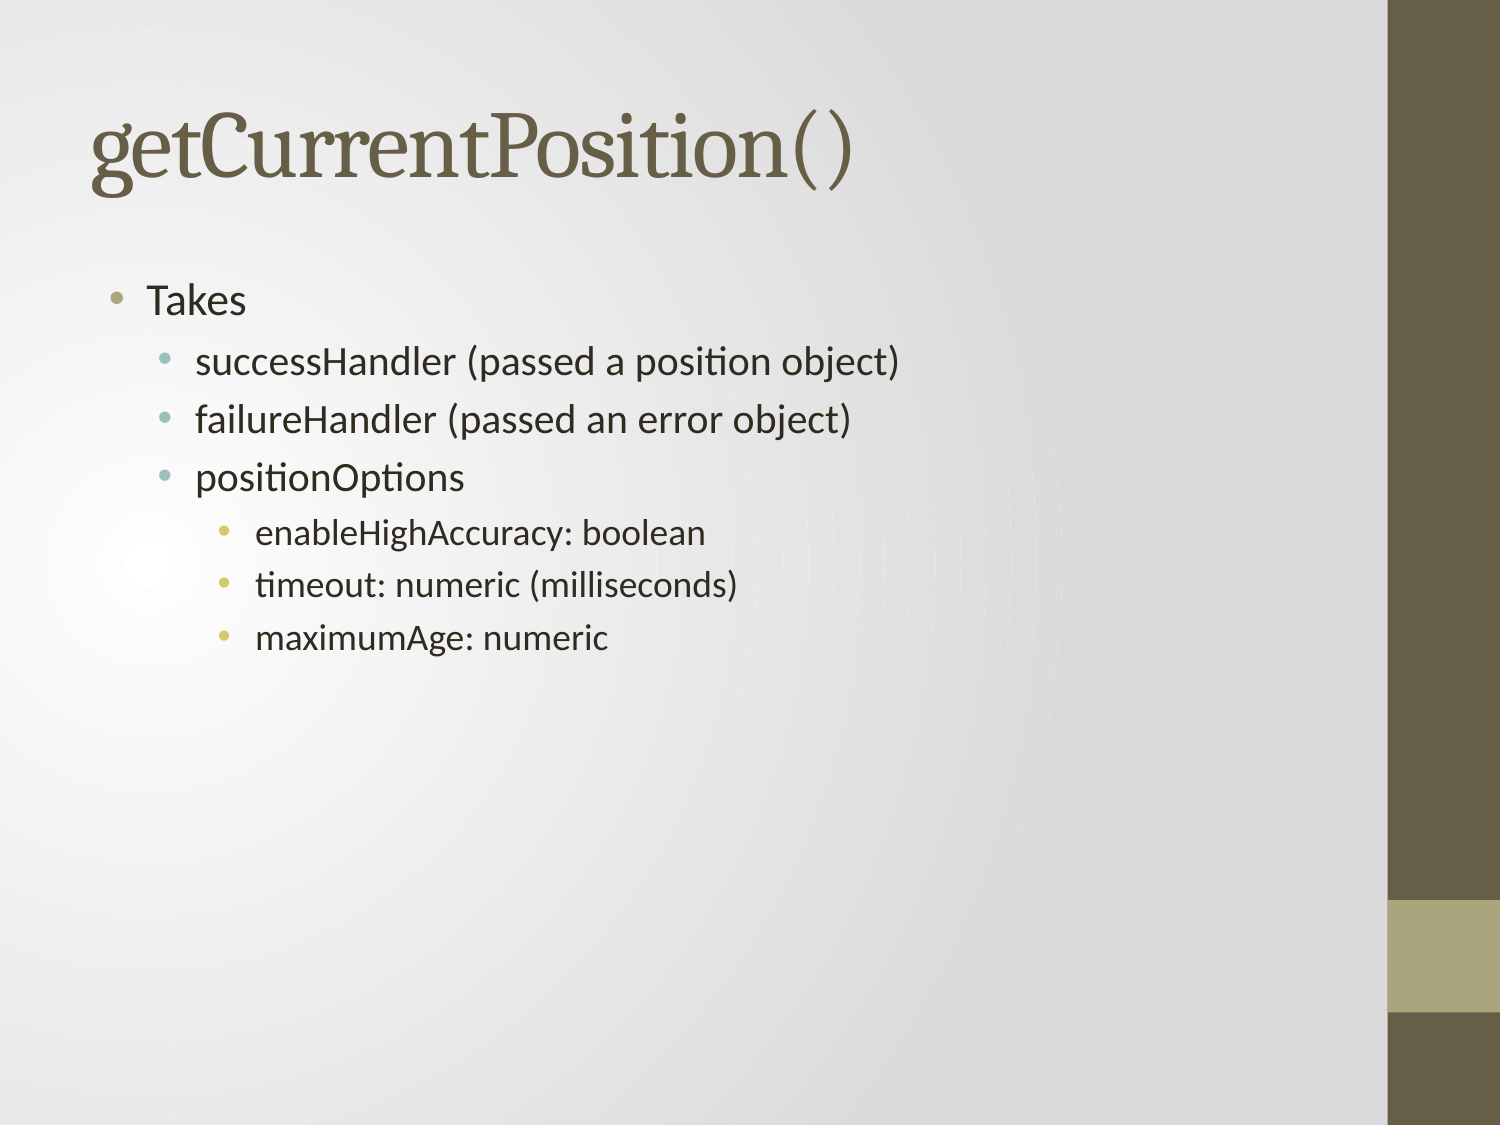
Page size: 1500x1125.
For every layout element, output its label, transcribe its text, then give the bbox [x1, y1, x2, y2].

list Takes successHandler (passed a position object) failureHandler (passed an error object) positionOptions enableHighAccuracy: boolean timeout: numeric (milliseconds) maximumAge: numeric [75, 262, 1325, 1050]
title getCurrentPosition() [75, 45, 1325, 233]
